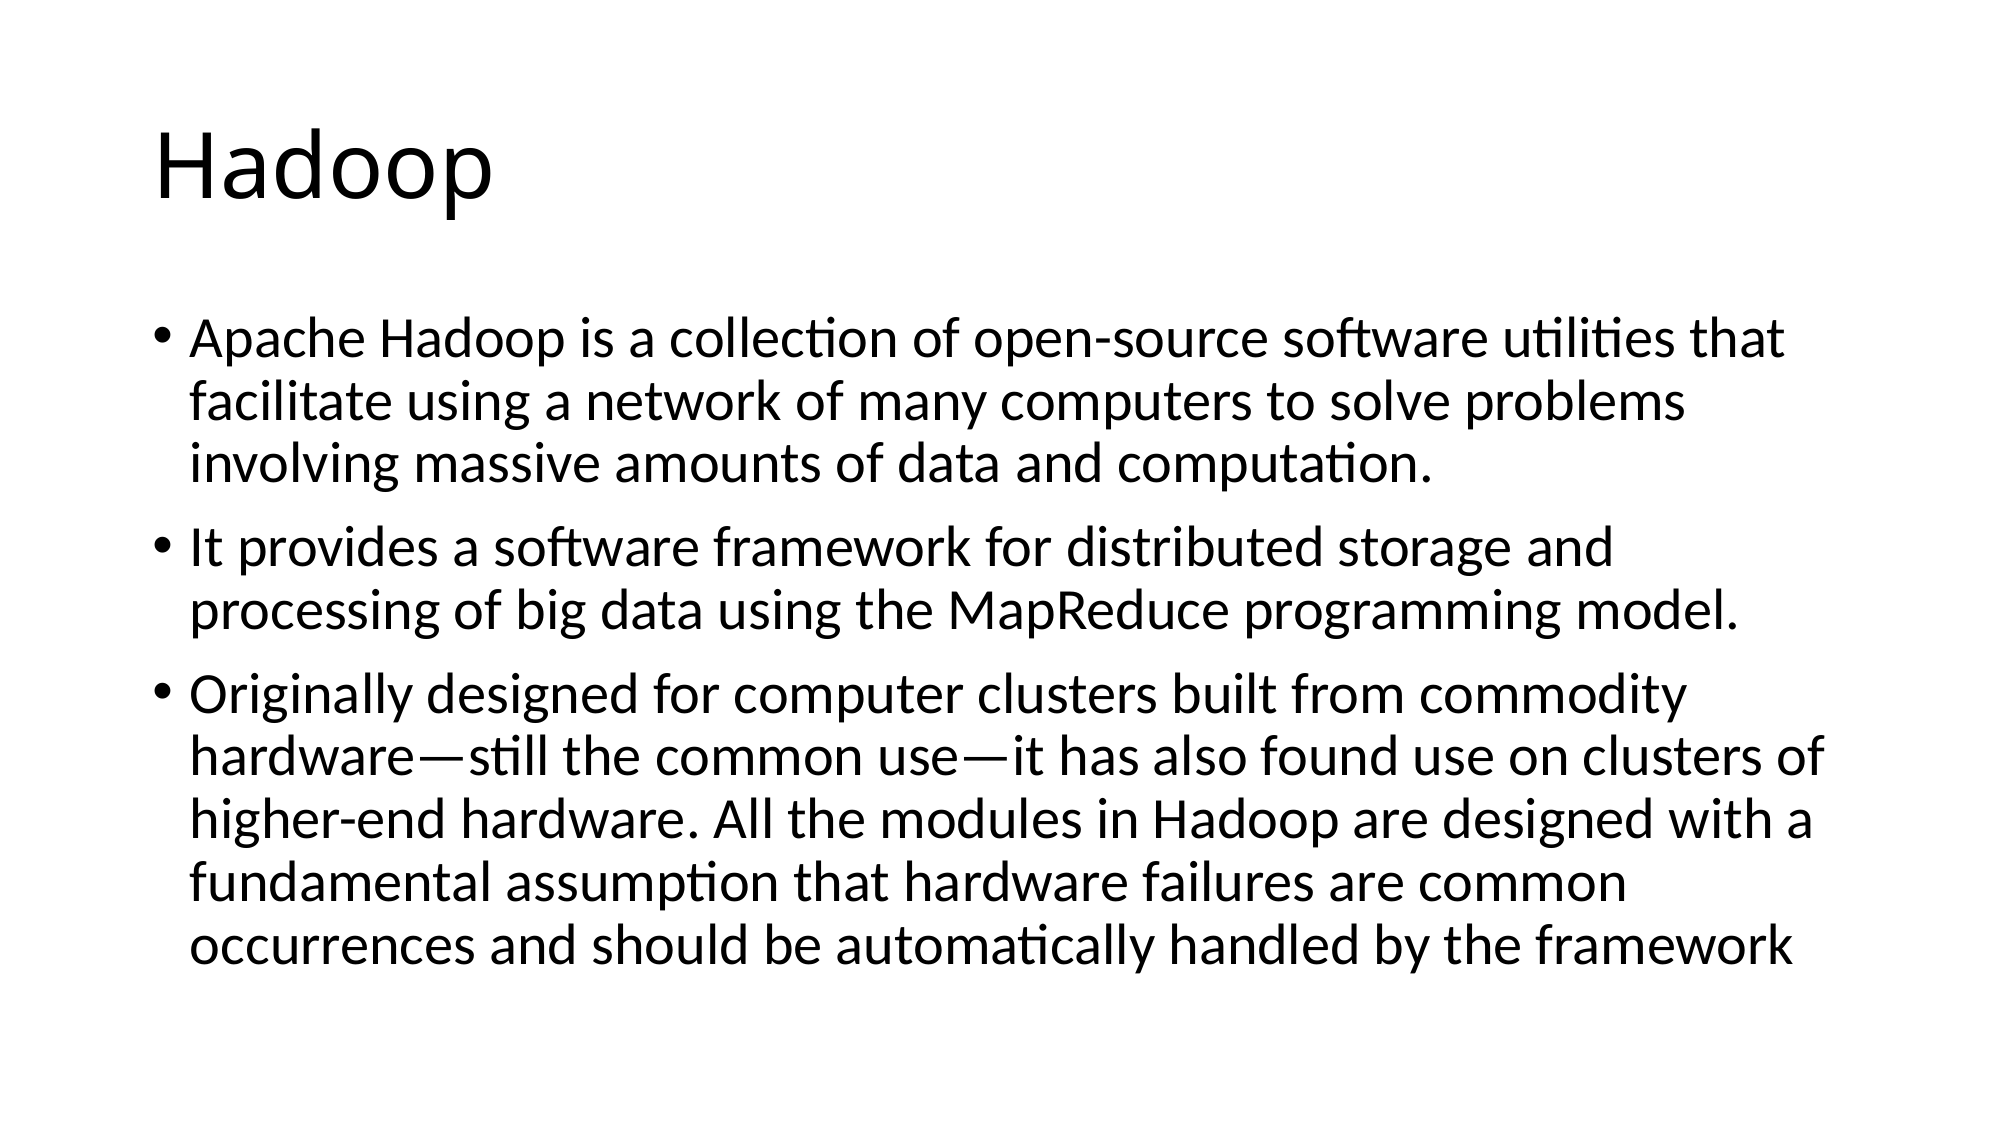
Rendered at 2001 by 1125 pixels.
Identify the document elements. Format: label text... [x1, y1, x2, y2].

list Apache Hadoop is a collection of open-source software utilities that facilitate using a network of many computers to solve problems involving massive amounts of data and computation. It provides a software framework for distributed storage and processing of big data using the MapReduce programming model. Originally designed for computer clusters built from commodity hardware—still the common use—it has also found use on clusters of higher-end hardware. All the modules in Hadoop are designed with a fundamental assumption that hardware failures are common occurrences and should be automatically handled by the framework [137, 299, 1863, 1014]
title Hadoop [137, 59, 1863, 278]
